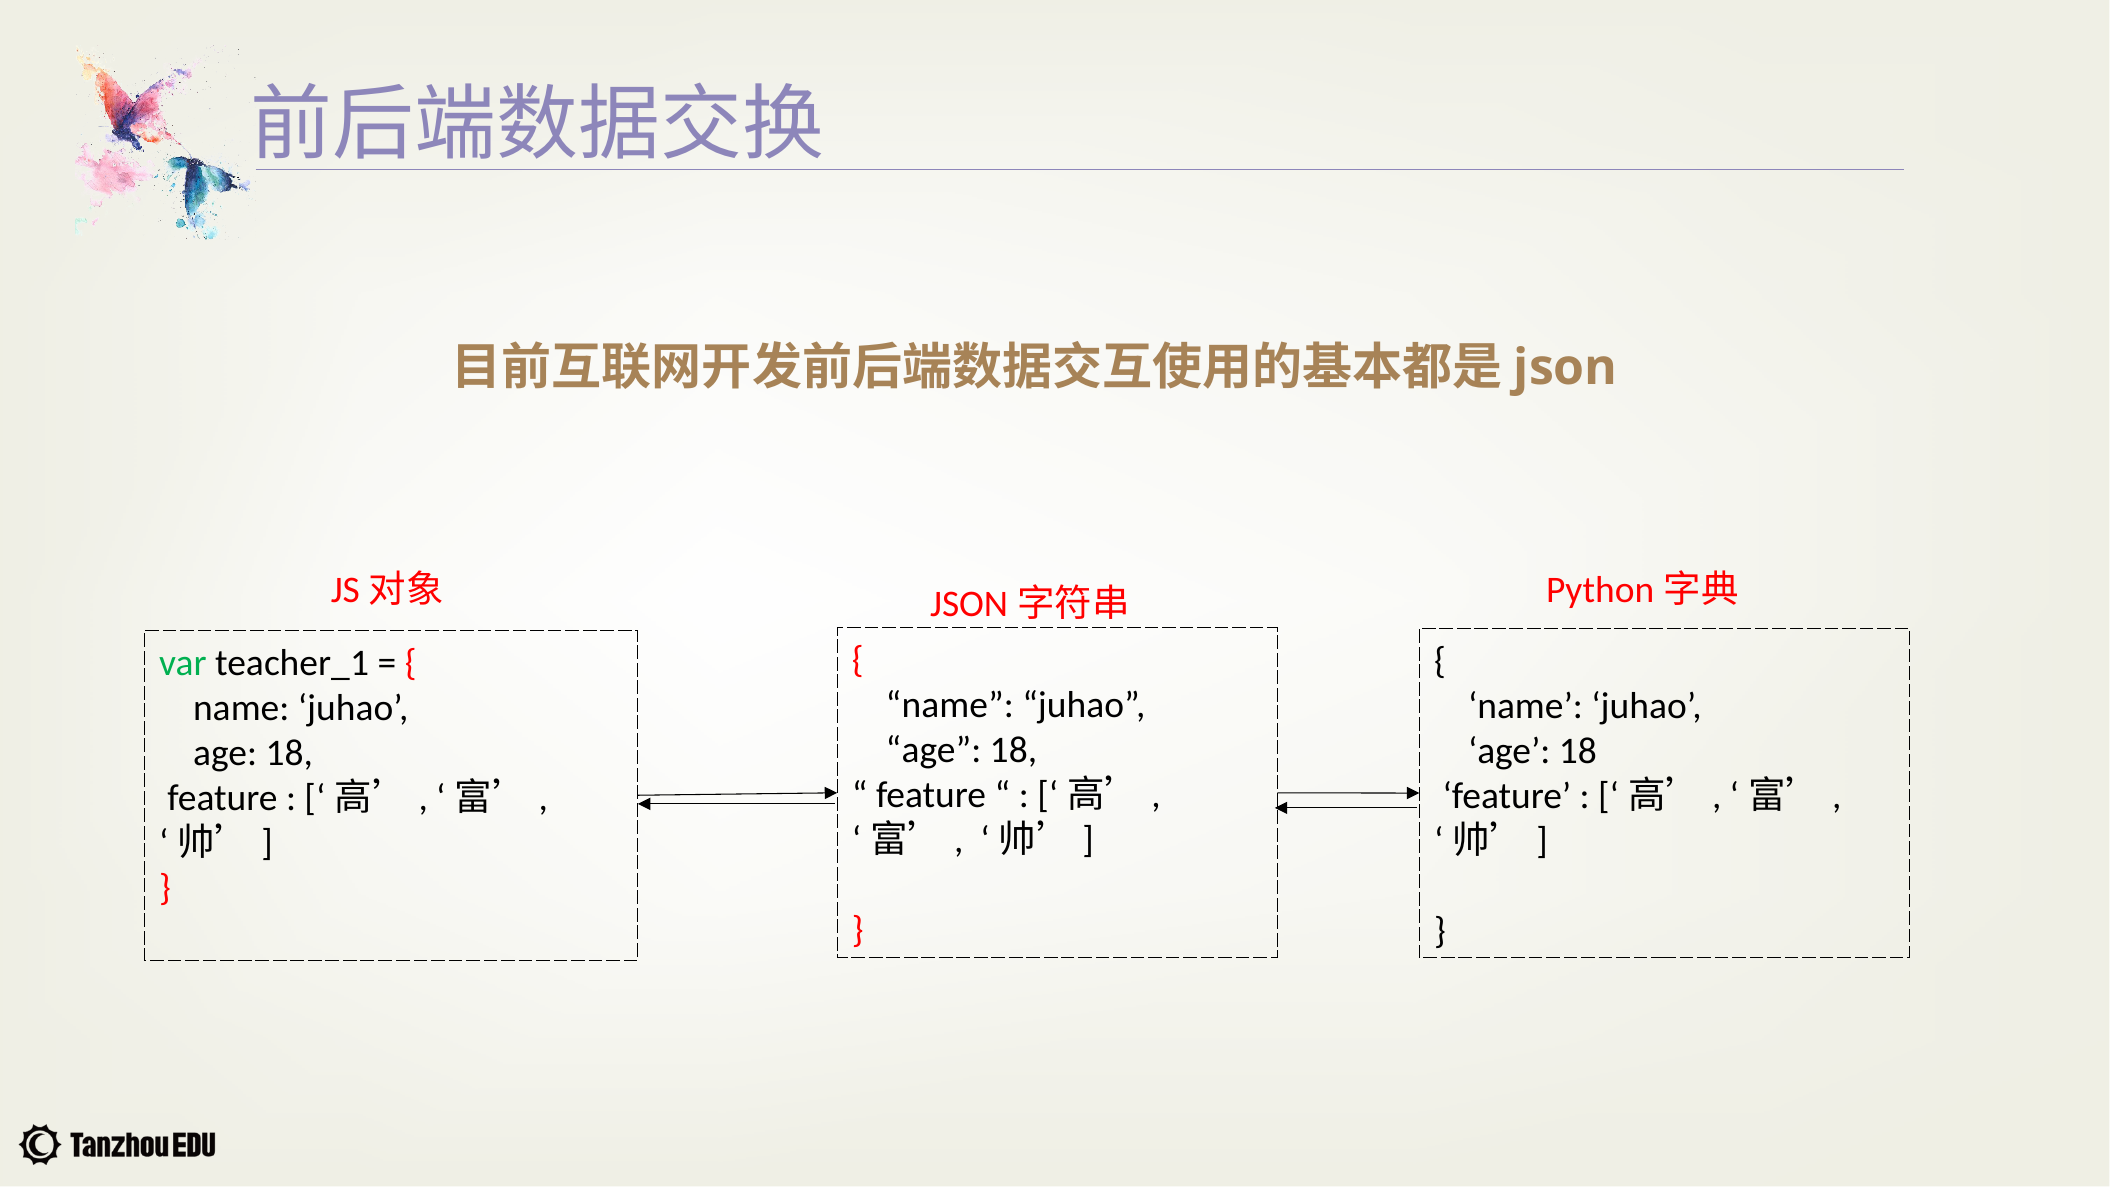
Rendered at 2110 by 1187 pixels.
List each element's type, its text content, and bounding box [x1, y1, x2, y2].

picture [5, 1101, 233, 1187]
text_box 前后端数据交换 [256, 70, 1031, 169]
picture [75, 45, 256, 240]
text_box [638, 771, 837, 775]
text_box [144, 557, 638, 919]
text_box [837, 572, 1278, 916]
text_box 目前互联网开发前后端数据交互使用的基本都是json [437, 327, 1673, 403]
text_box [1419, 557, 1910, 916]
